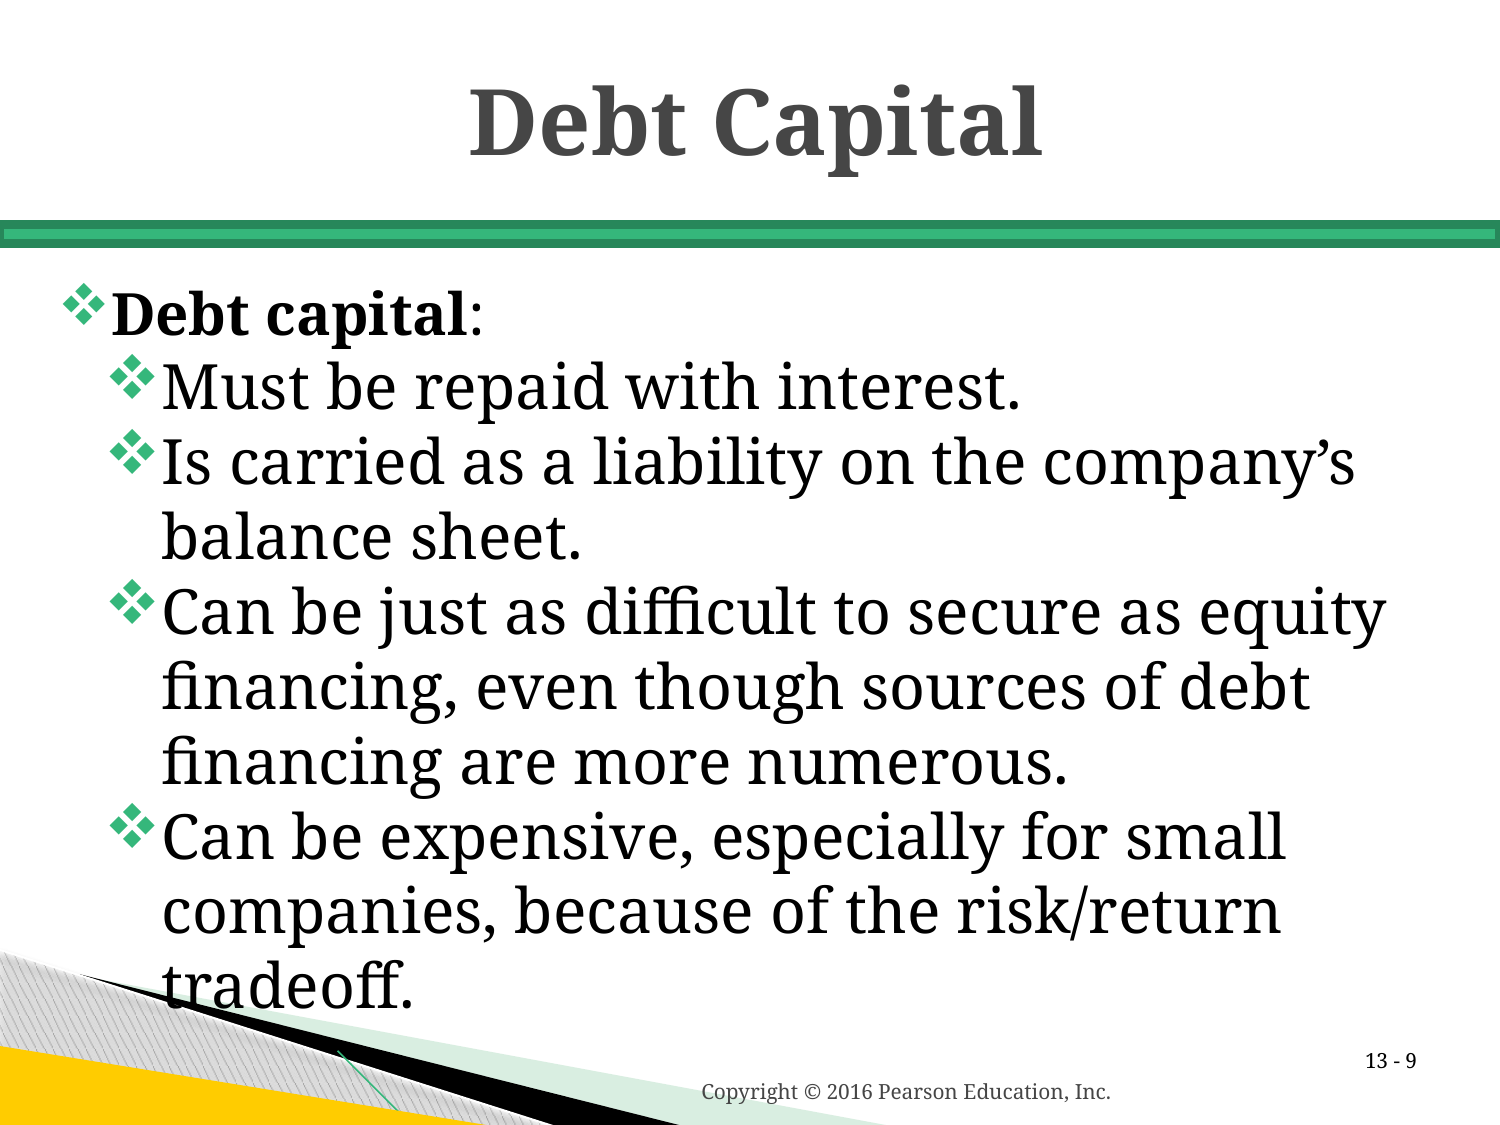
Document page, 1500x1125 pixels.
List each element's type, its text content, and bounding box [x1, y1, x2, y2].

list Debt capital: Must be repaid with interest. Is carried as a liability on the company’s balance sheet. Can be just as difficult to secure as equity financing, even though sources of debt financing are more numerous. Can be expensive, especially for small companies, because of the risk/return tradeoff. [24, 262, 1476, 1026]
title Debt Capital [75, 24, 1438, 213]
footer Copyright © 2016 Pearson Education, Inc. [575, 1051, 1238, 1112]
slide_number 13 - [1350, 1039, 1495, 1118]
